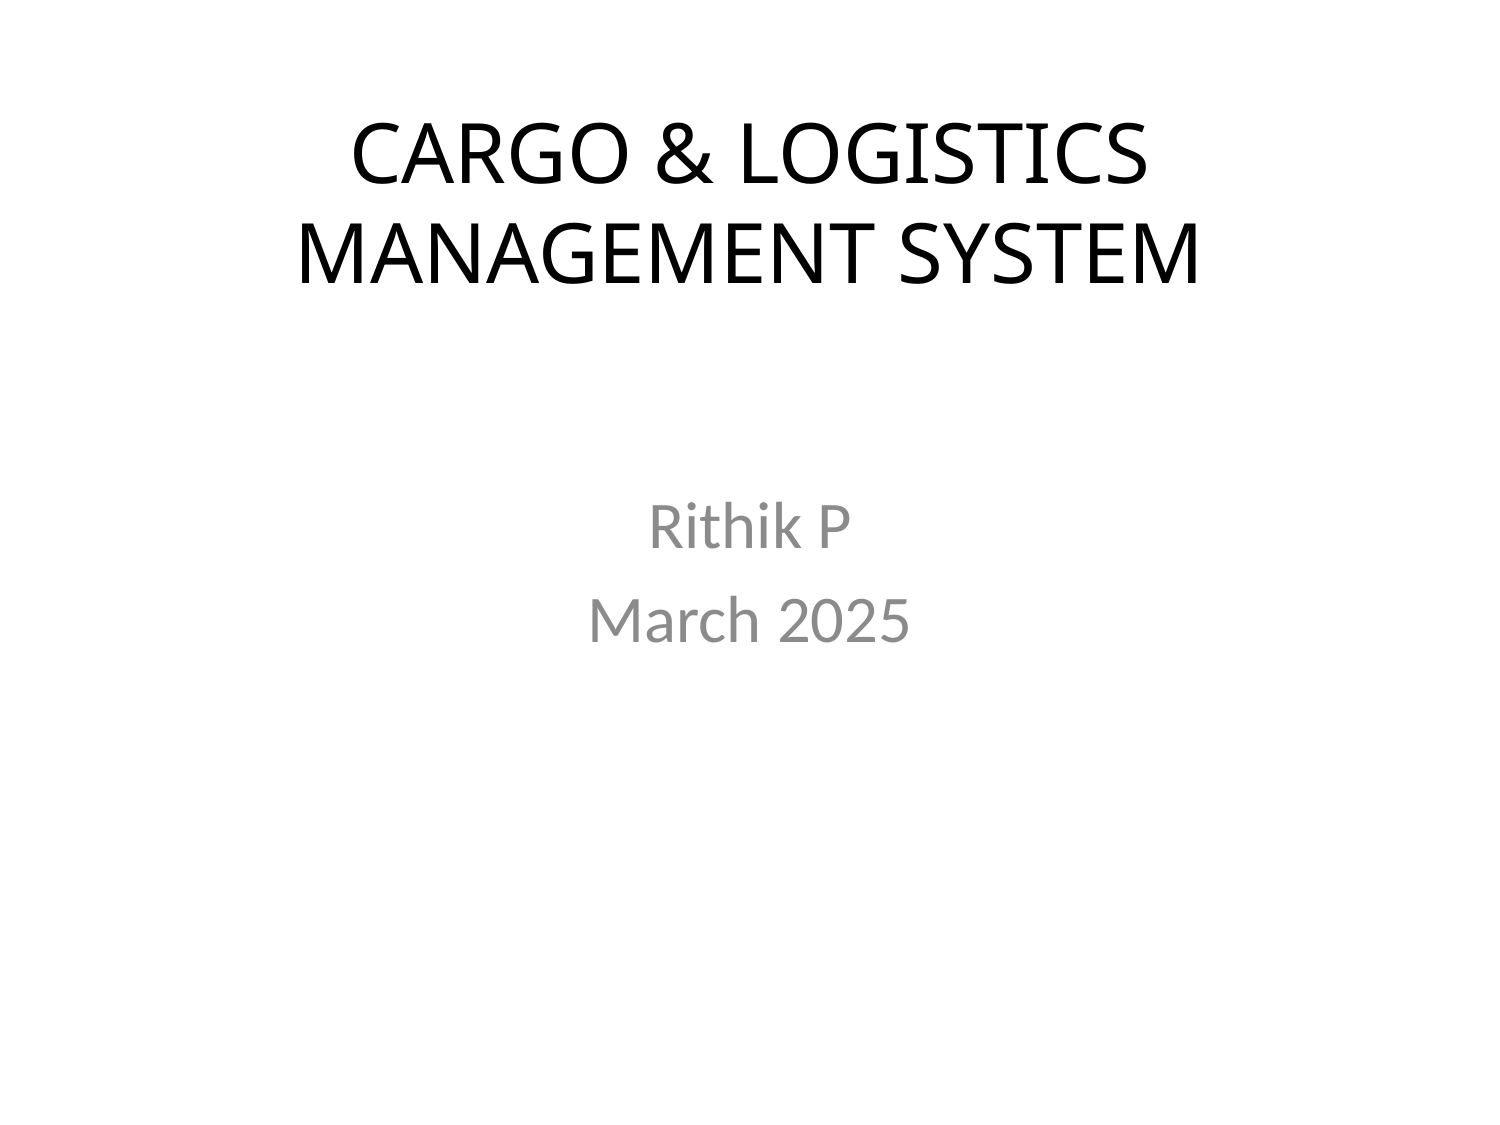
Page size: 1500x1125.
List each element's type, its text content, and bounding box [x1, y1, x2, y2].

subtitle Rithik P March 2025 [225, 474, 1275, 763]
title CARGO & LOGISTICS MANAGEMENT SYSTEM [112, 79, 1388, 321]
